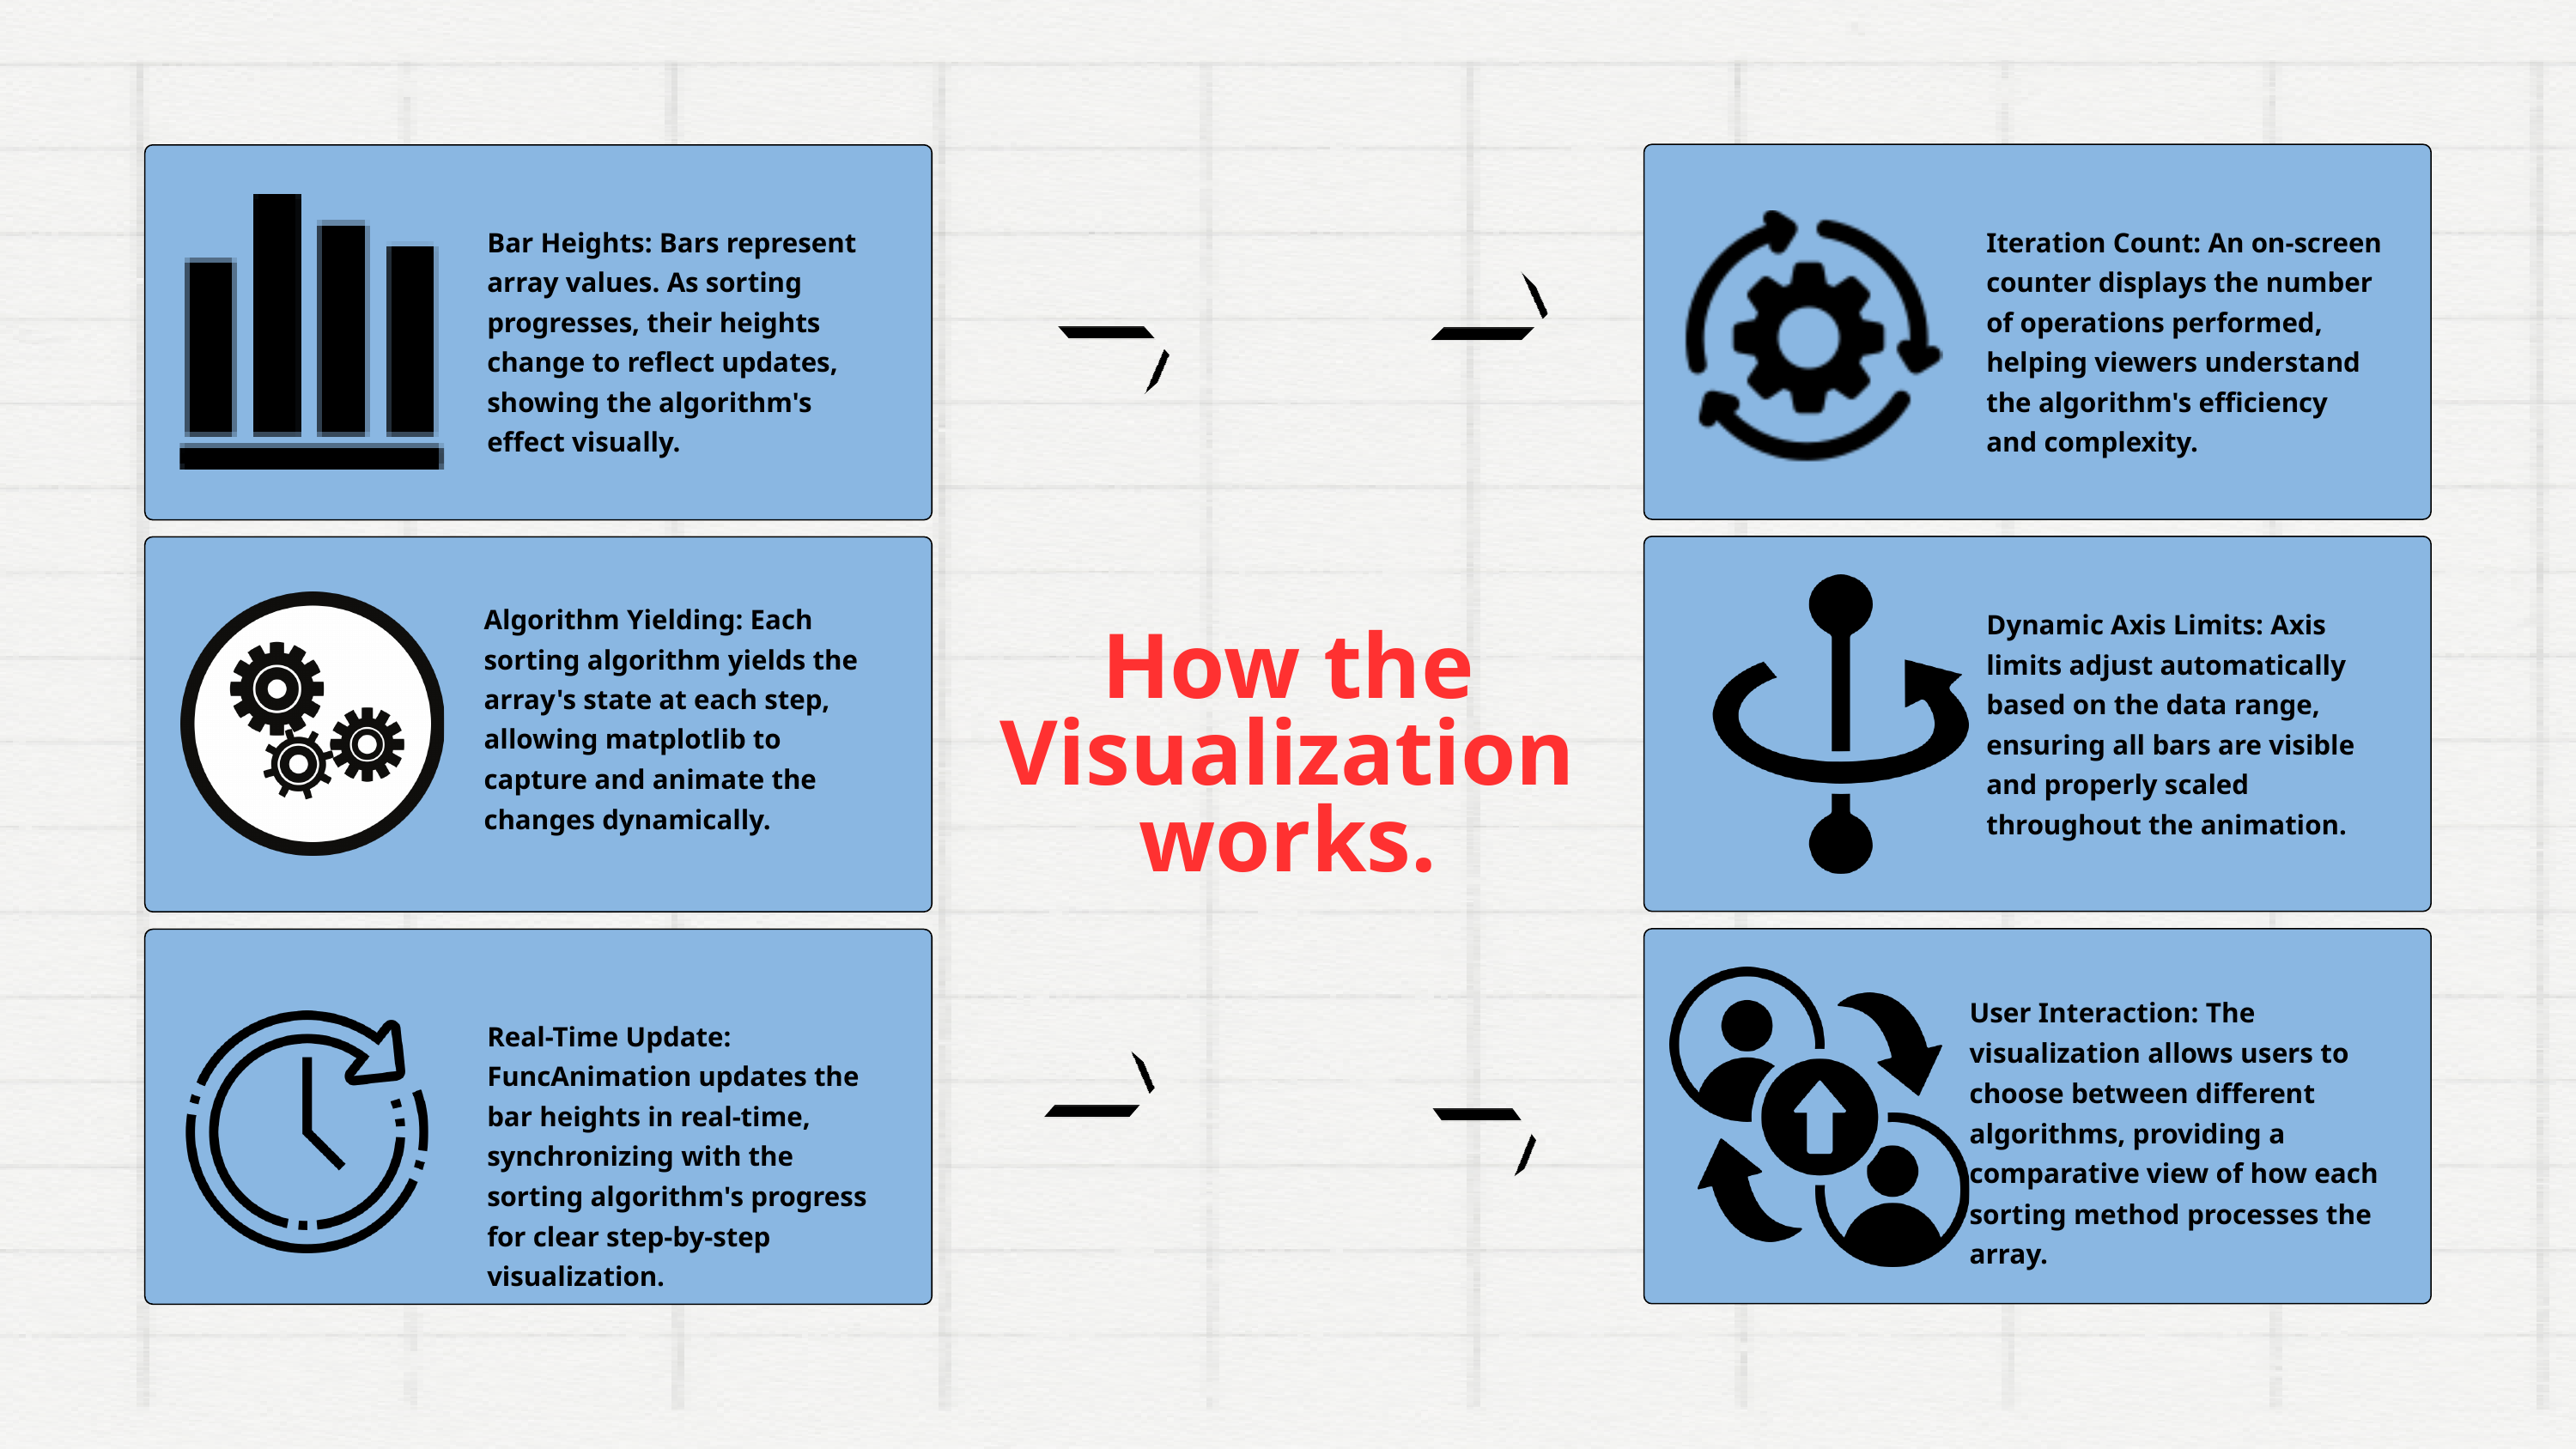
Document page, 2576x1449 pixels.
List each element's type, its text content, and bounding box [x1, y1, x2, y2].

text_box [1409, 260, 1556, 408]
text_box [1035, 258, 1178, 408]
text_box [1020, 1036, 1163, 1186]
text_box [1643, 536, 2432, 912]
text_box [1643, 928, 2432, 1304]
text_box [144, 929, 933, 1305]
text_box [1643, 143, 2432, 520]
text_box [144, 537, 933, 912]
text_box [0, 0, 2576, 1449]
text_box [1409, 1038, 1546, 1191]
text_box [144, 144, 933, 520]
text_box How the Visualization works. [985, 628, 1591, 890]
